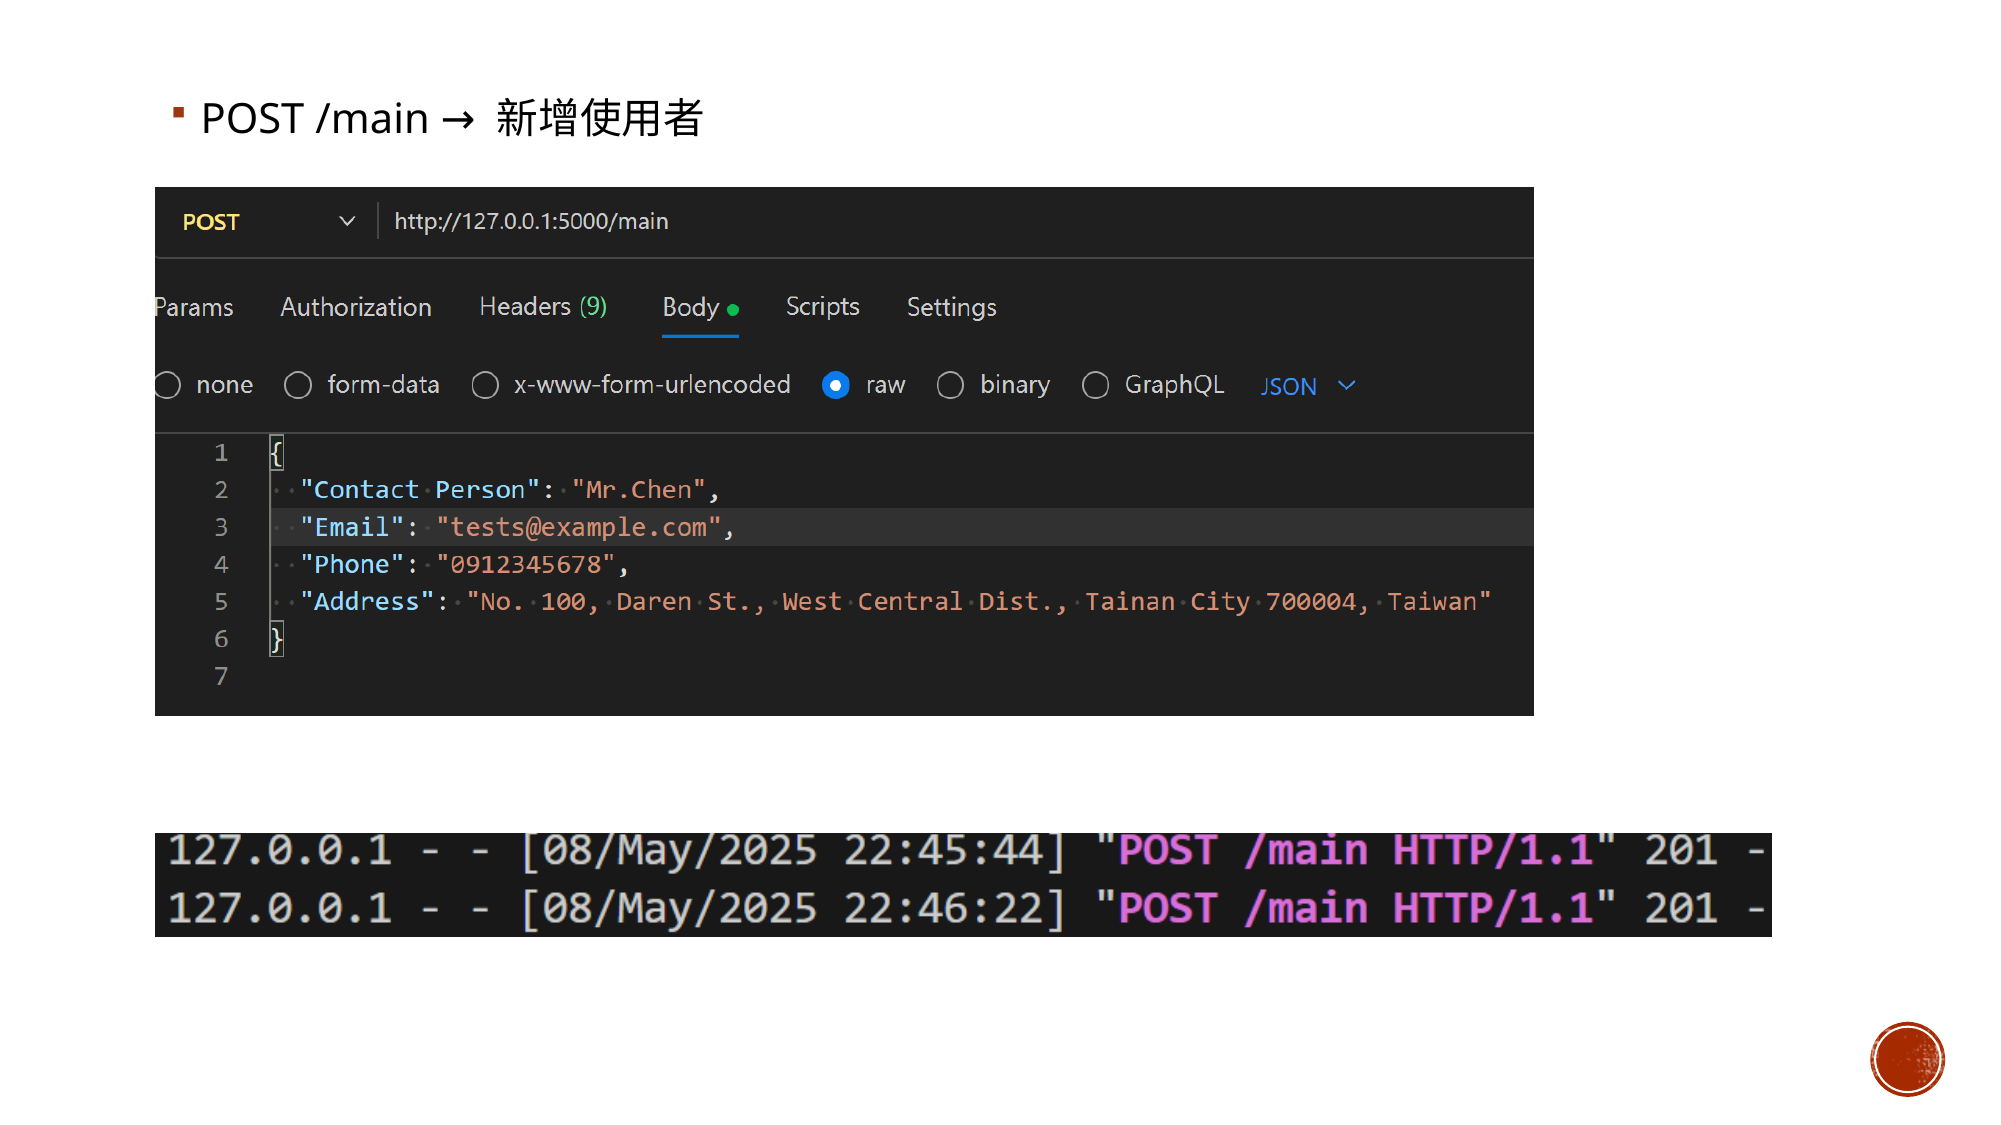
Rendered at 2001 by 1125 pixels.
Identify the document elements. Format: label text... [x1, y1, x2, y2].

picture [156, 188, 1533, 716]
picture [156, 834, 1773, 937]
list POST /main → 新增使用者 [155, 89, 1806, 180]
